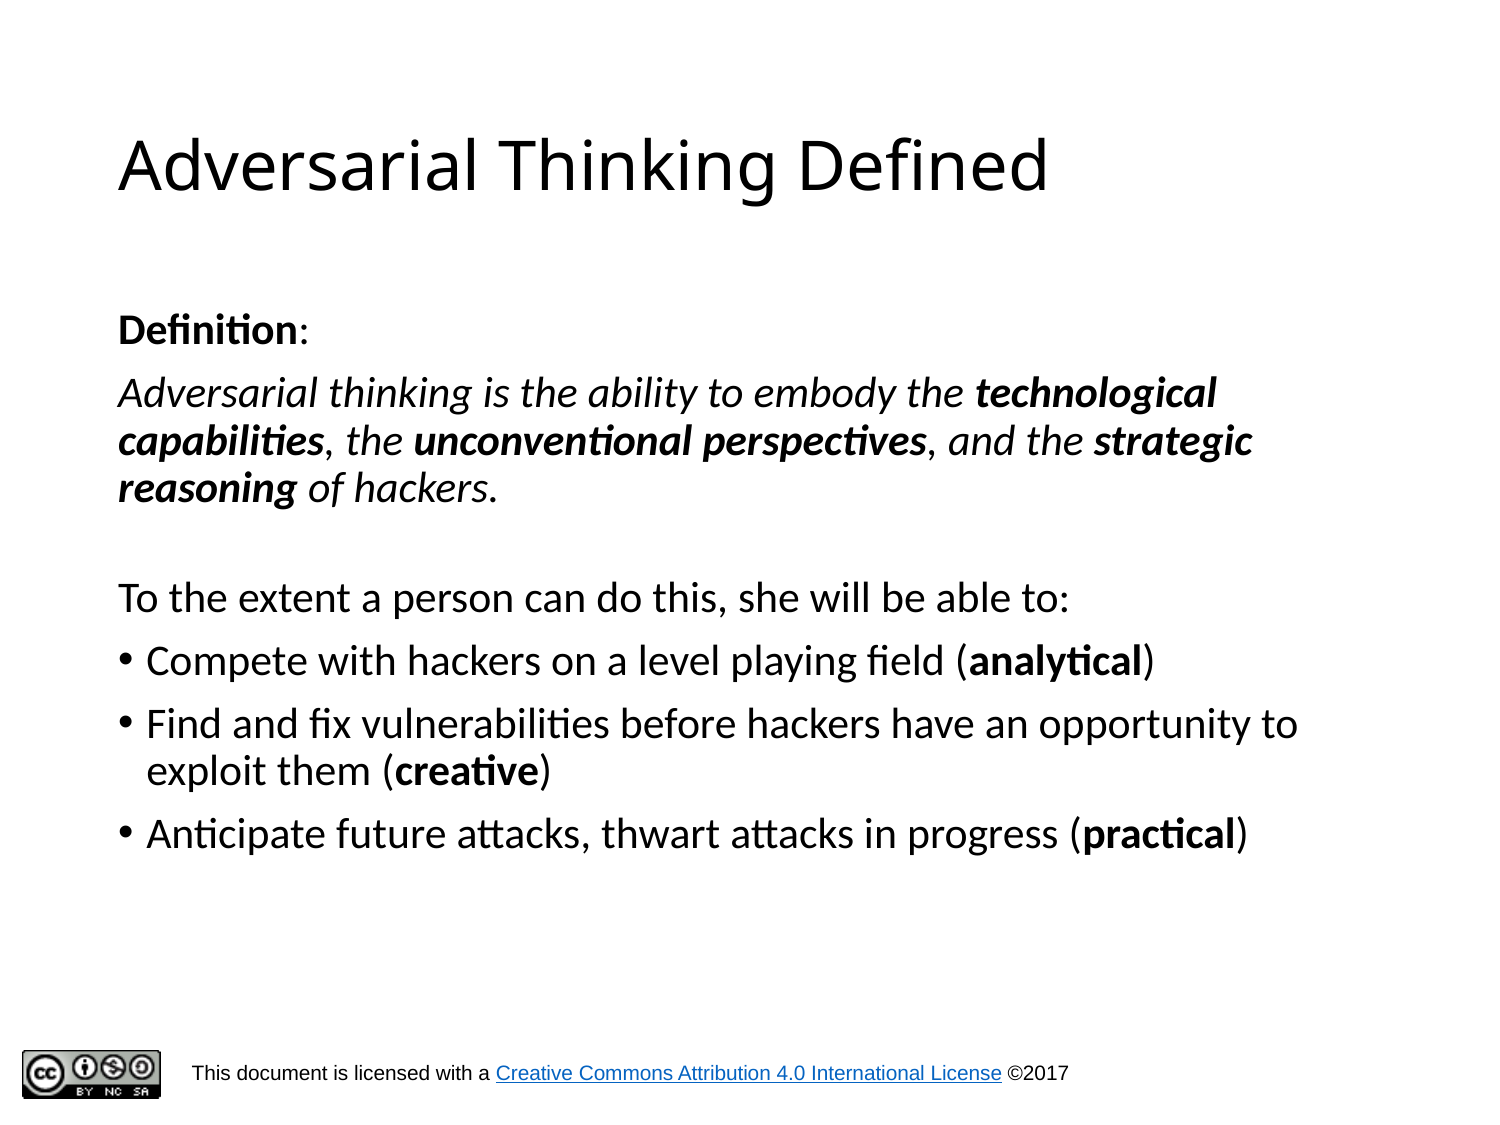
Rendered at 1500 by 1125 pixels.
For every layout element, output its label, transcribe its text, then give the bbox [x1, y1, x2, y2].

picture [22, 1050, 161, 1099]
list Definition: Adversarial thinking is the ability to embody the technological capabilities, the unconventional perspectives, and the strategic reasoning of hackers. To the extent a person can do this, she will be able to: Compete with hackers on a level playing field (analytical) Find and fix vulnerabilities before hackers have an opportunity to exploit them (creative) Anticipate future attacks, thwart attacks in progress (practical) [102, 299, 1398, 1014]
title Adversarial Thinking Defined [102, 59, 1398, 278]
